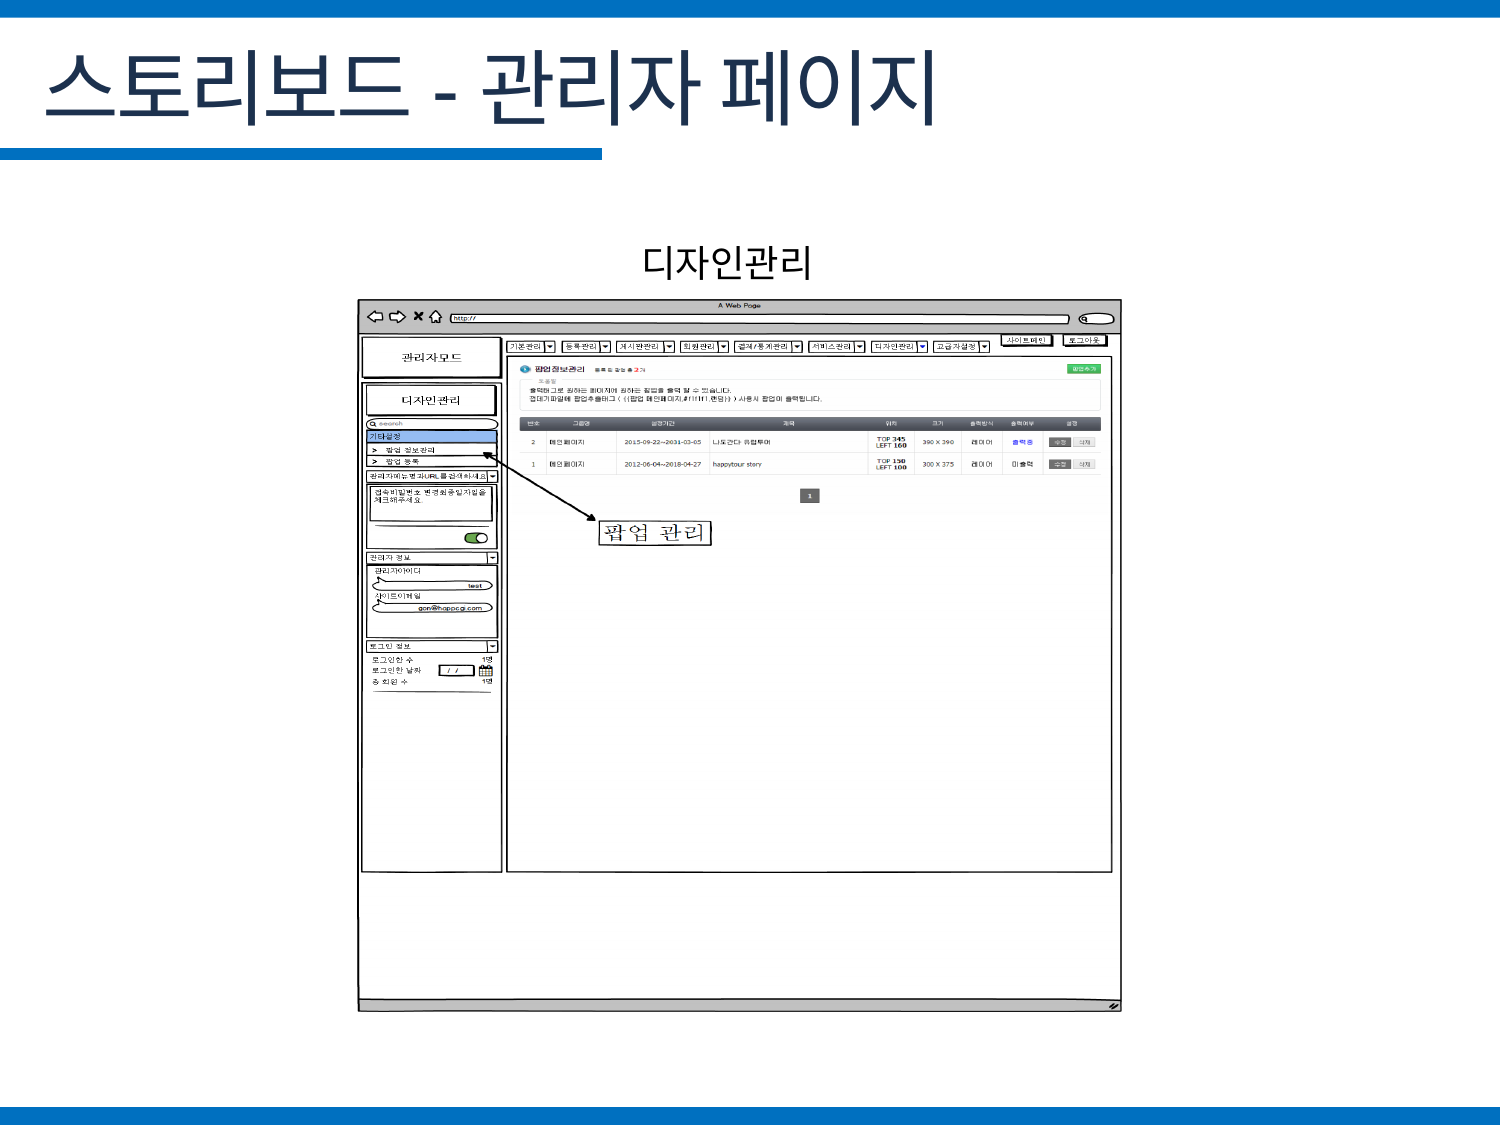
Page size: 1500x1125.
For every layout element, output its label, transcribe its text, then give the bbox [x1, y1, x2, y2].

text_box 디자인관리 [626, 232, 829, 293]
text_box [0, 0, 1500, 20]
picture [357, 299, 1123, 1012]
text_box 스토리보드-관리자 페이지 [27, 38, 1176, 134]
text_box [0, 1105, 1500, 1125]
